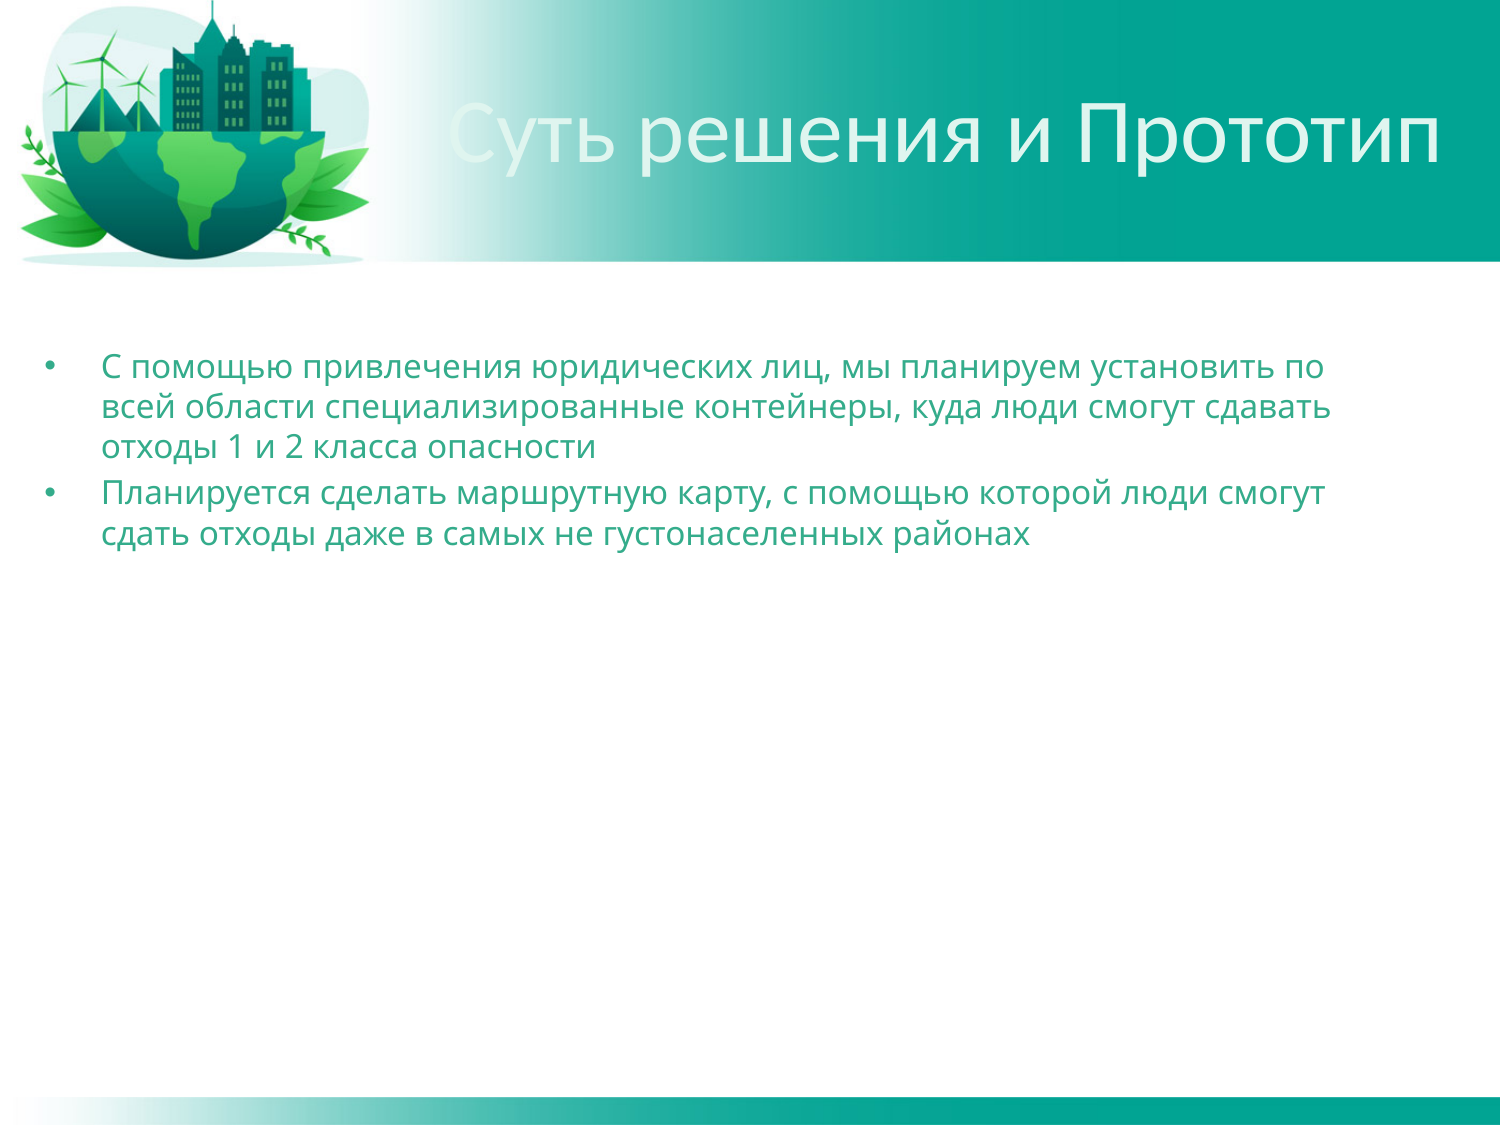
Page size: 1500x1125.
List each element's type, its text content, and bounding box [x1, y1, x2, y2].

title Суть решения и Прототип [388, 30, 1500, 220]
picture [0, 0, 1500, 1125]
list С помощью привлечения юридических лиц, мы планируем установить по всей области специализированные контейнеры, куда люди смогут сдавать отходы 1 и 2 класса опасности Планируется сделать маршрутную карту, с помощью которой люди смогут сдать отходы даже в самых не густонаселенных районах [29, 338, 1424, 1010]
